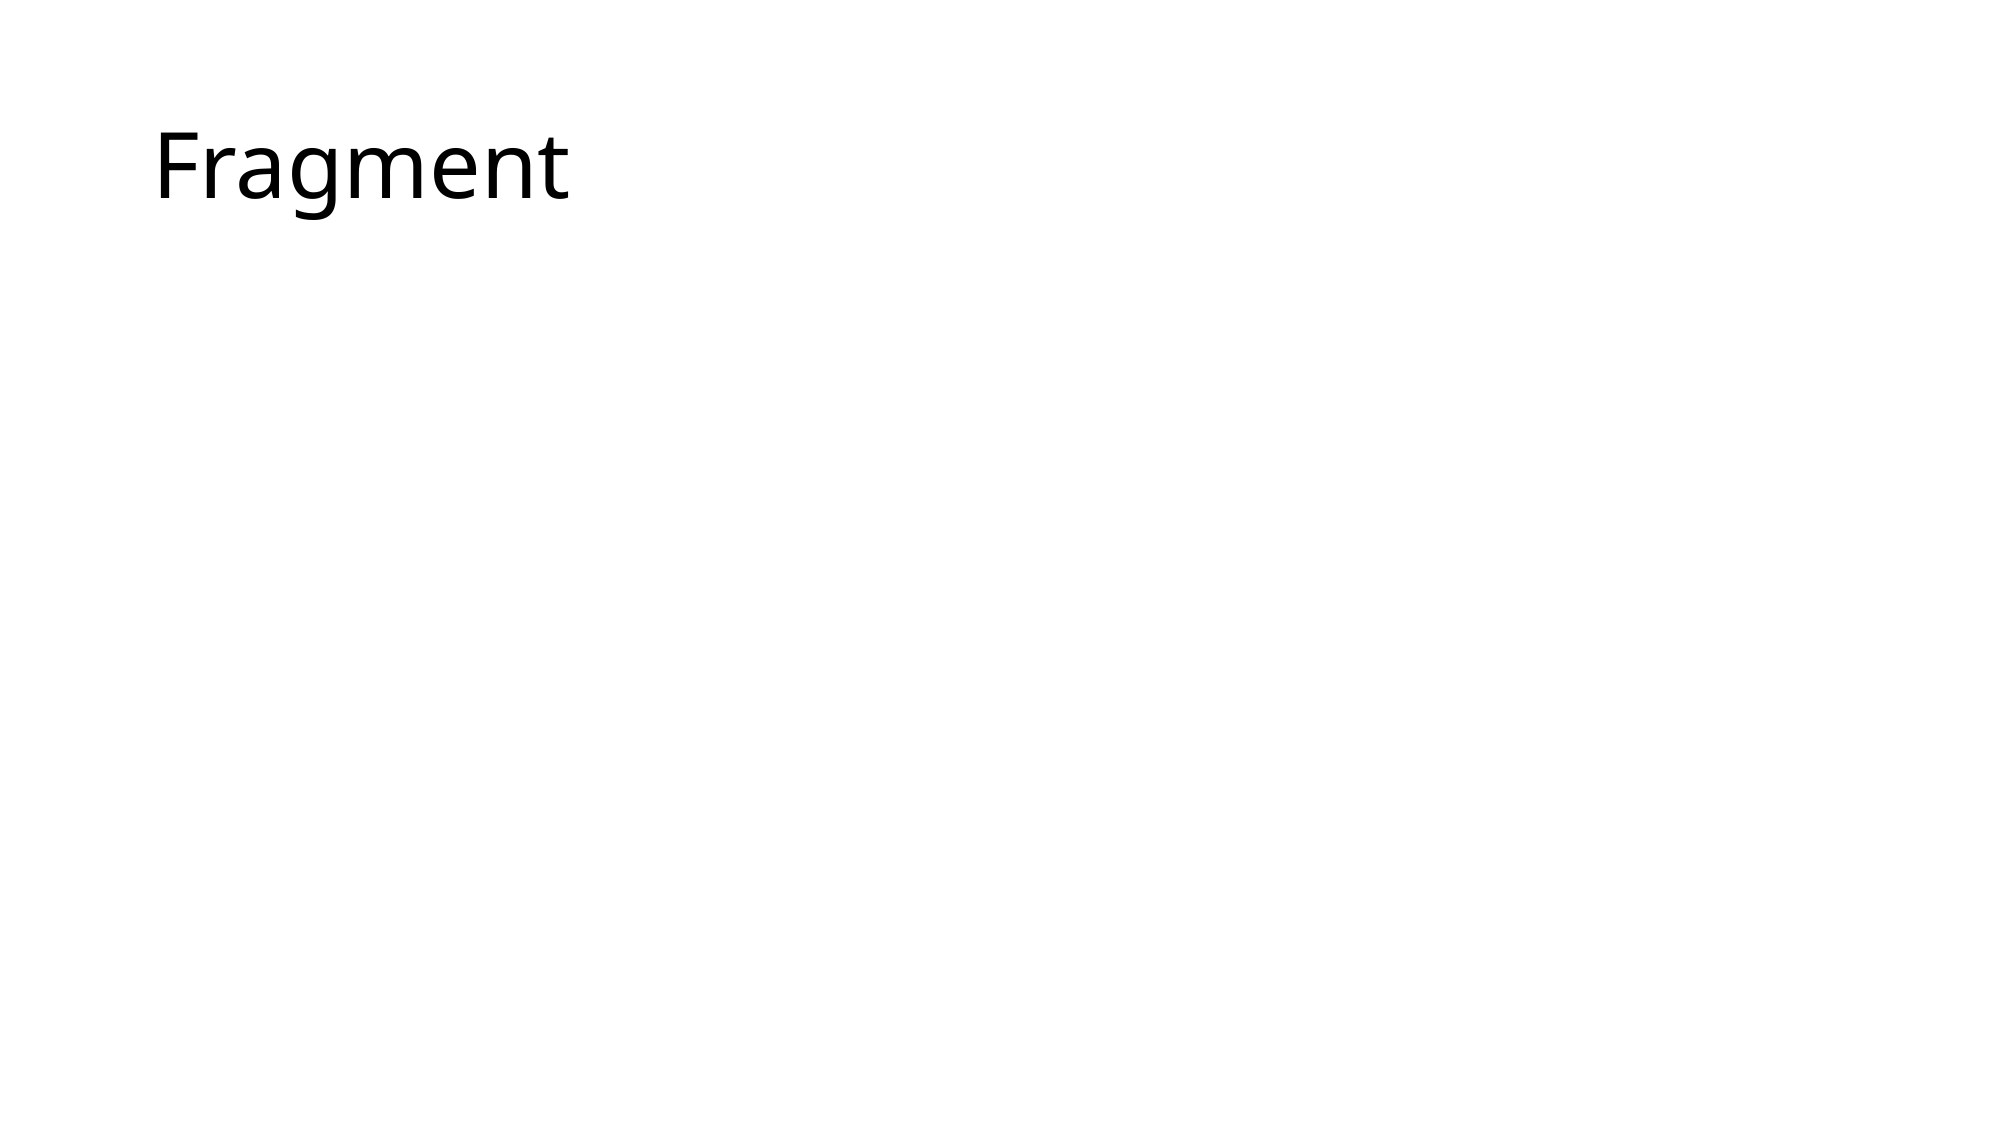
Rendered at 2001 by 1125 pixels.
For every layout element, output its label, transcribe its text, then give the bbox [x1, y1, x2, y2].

title Fragment [137, 59, 1863, 278]
